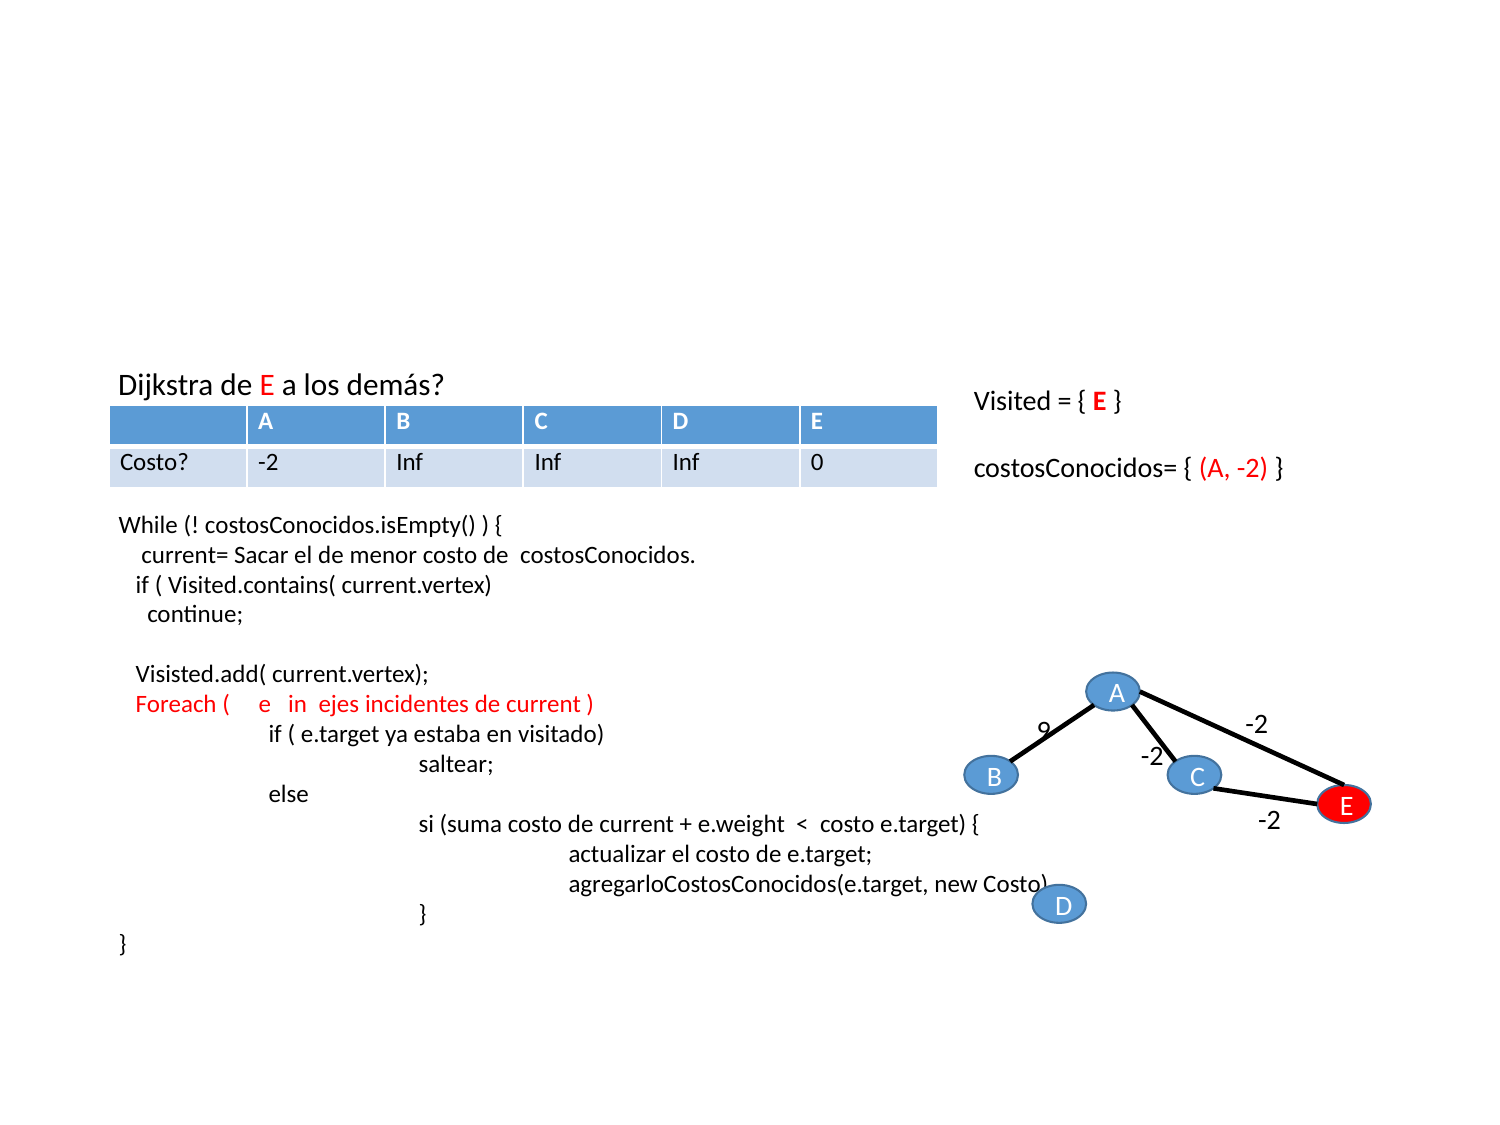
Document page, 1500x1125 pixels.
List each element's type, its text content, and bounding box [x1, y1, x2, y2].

table_header [110, 406, 246, 444]
text_box Visited = { E } costosConocidos= { (A, -2) } [958, 374, 1299, 491]
table_cell Inf [524, 449, 661, 487]
table_cell 0 [801, 449, 937, 487]
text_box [964, 672, 1371, 923]
text_box While (! costosConocidos.isEmpty() ) { current= Sacar el de menor costo de costosConocidos. if ( Visited.contains( current.vertex) continue; Visisted.add( current.vertex); Foreach ( e in ejes incidentes de current ) if ( e.target ya estaba en visitado) saltear; else si (suma costo de current + e.weight < costo e.target) { actualizar el costo de e.target; agregarloCostosConocidos(e.target, new Costo) } } [103, 500, 1069, 965]
table_header E [801, 406, 937, 444]
table_cell Costo? [110, 449, 246, 487]
list Dijkstra de E a los demás? [103, 361, 1397, 897]
table_cell Inf [386, 449, 522, 487]
table_header A [248, 406, 384, 444]
table_cell Inf [662, 449, 799, 487]
table_header C [524, 406, 661, 444]
table_header D [662, 406, 799, 444]
table_cell -2 [248, 449, 384, 487]
table_header B [386, 406, 522, 444]
